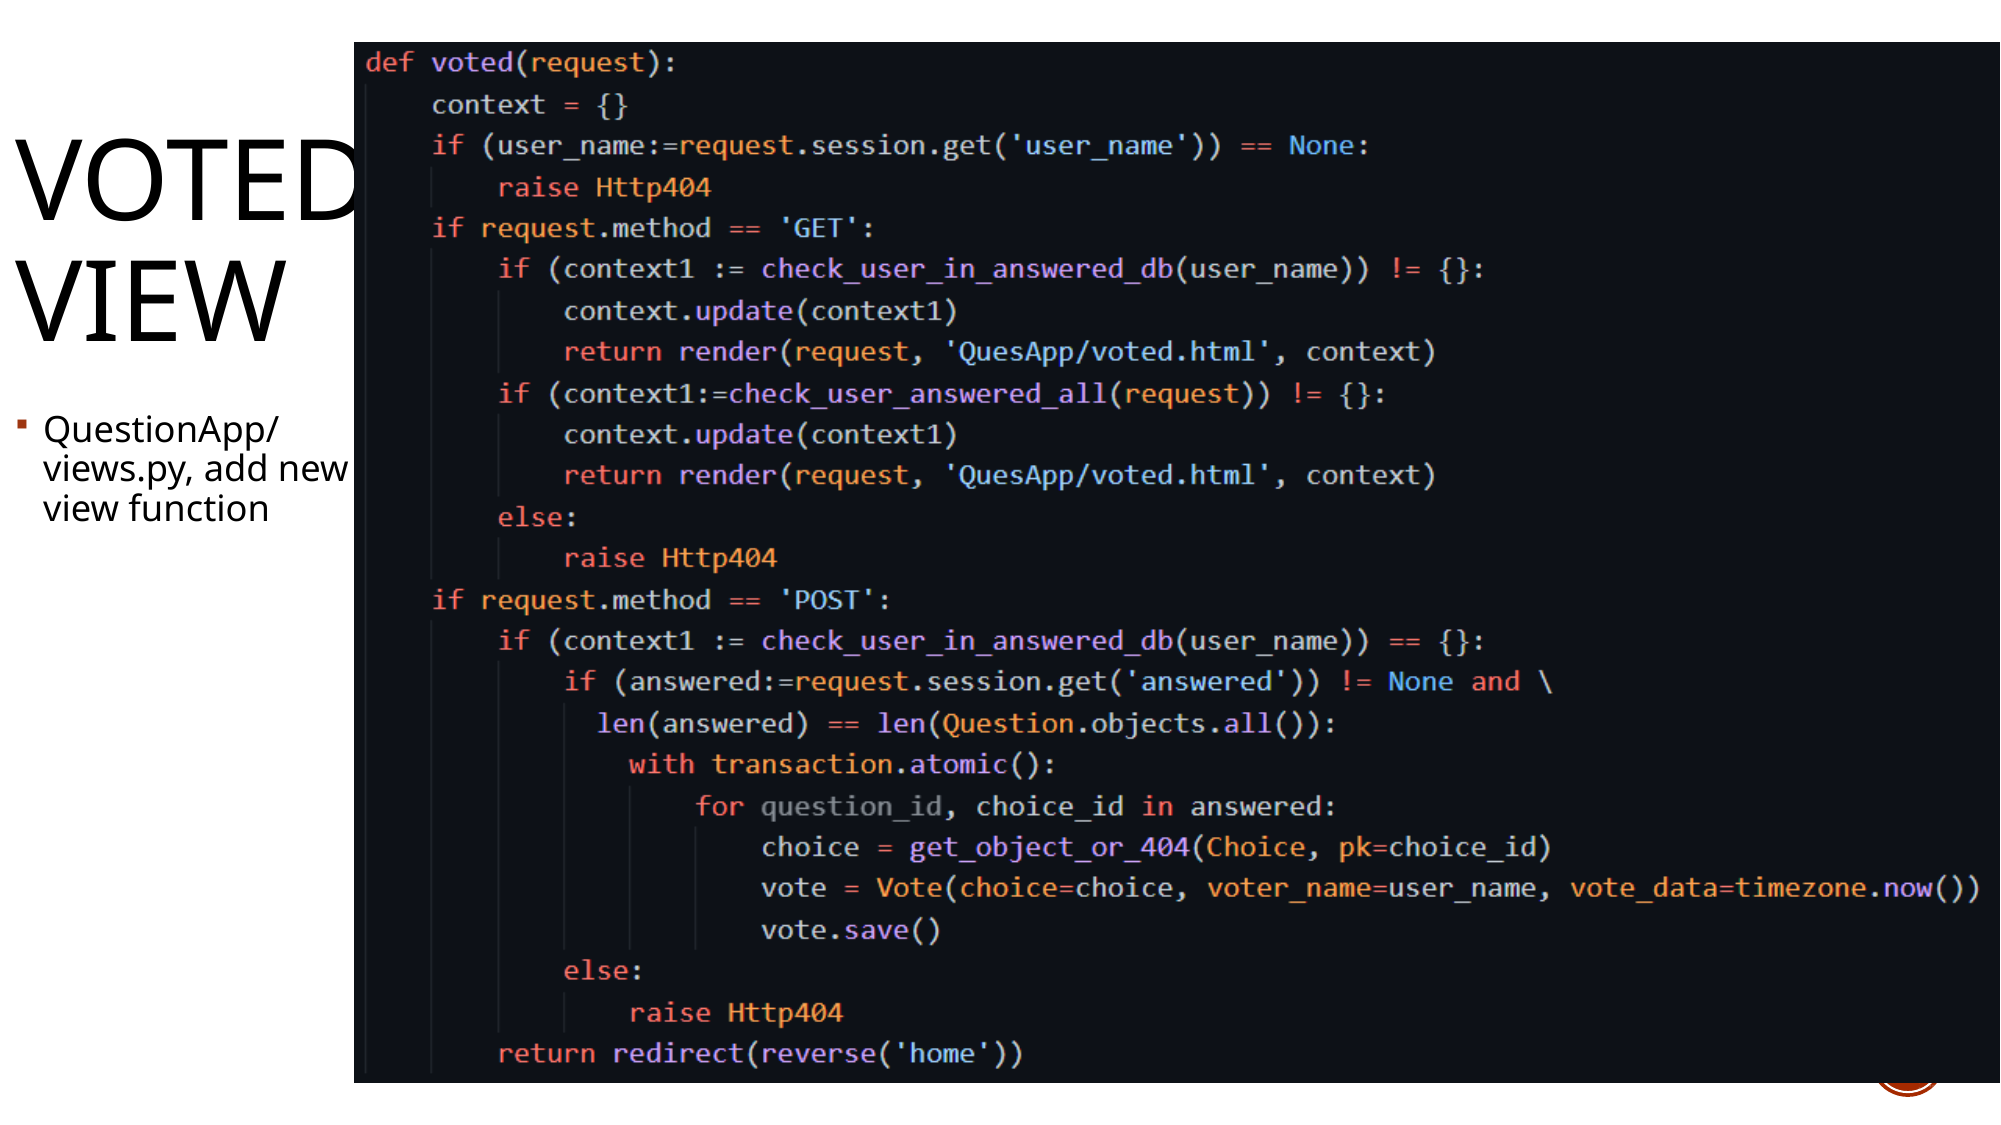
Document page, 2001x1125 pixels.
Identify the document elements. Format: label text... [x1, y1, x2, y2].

list QuestionApp/views.py, add new view function [0, 403, 353, 563]
title Voted view [0, 112, 353, 377]
picture [354, 42, 2000, 1083]
